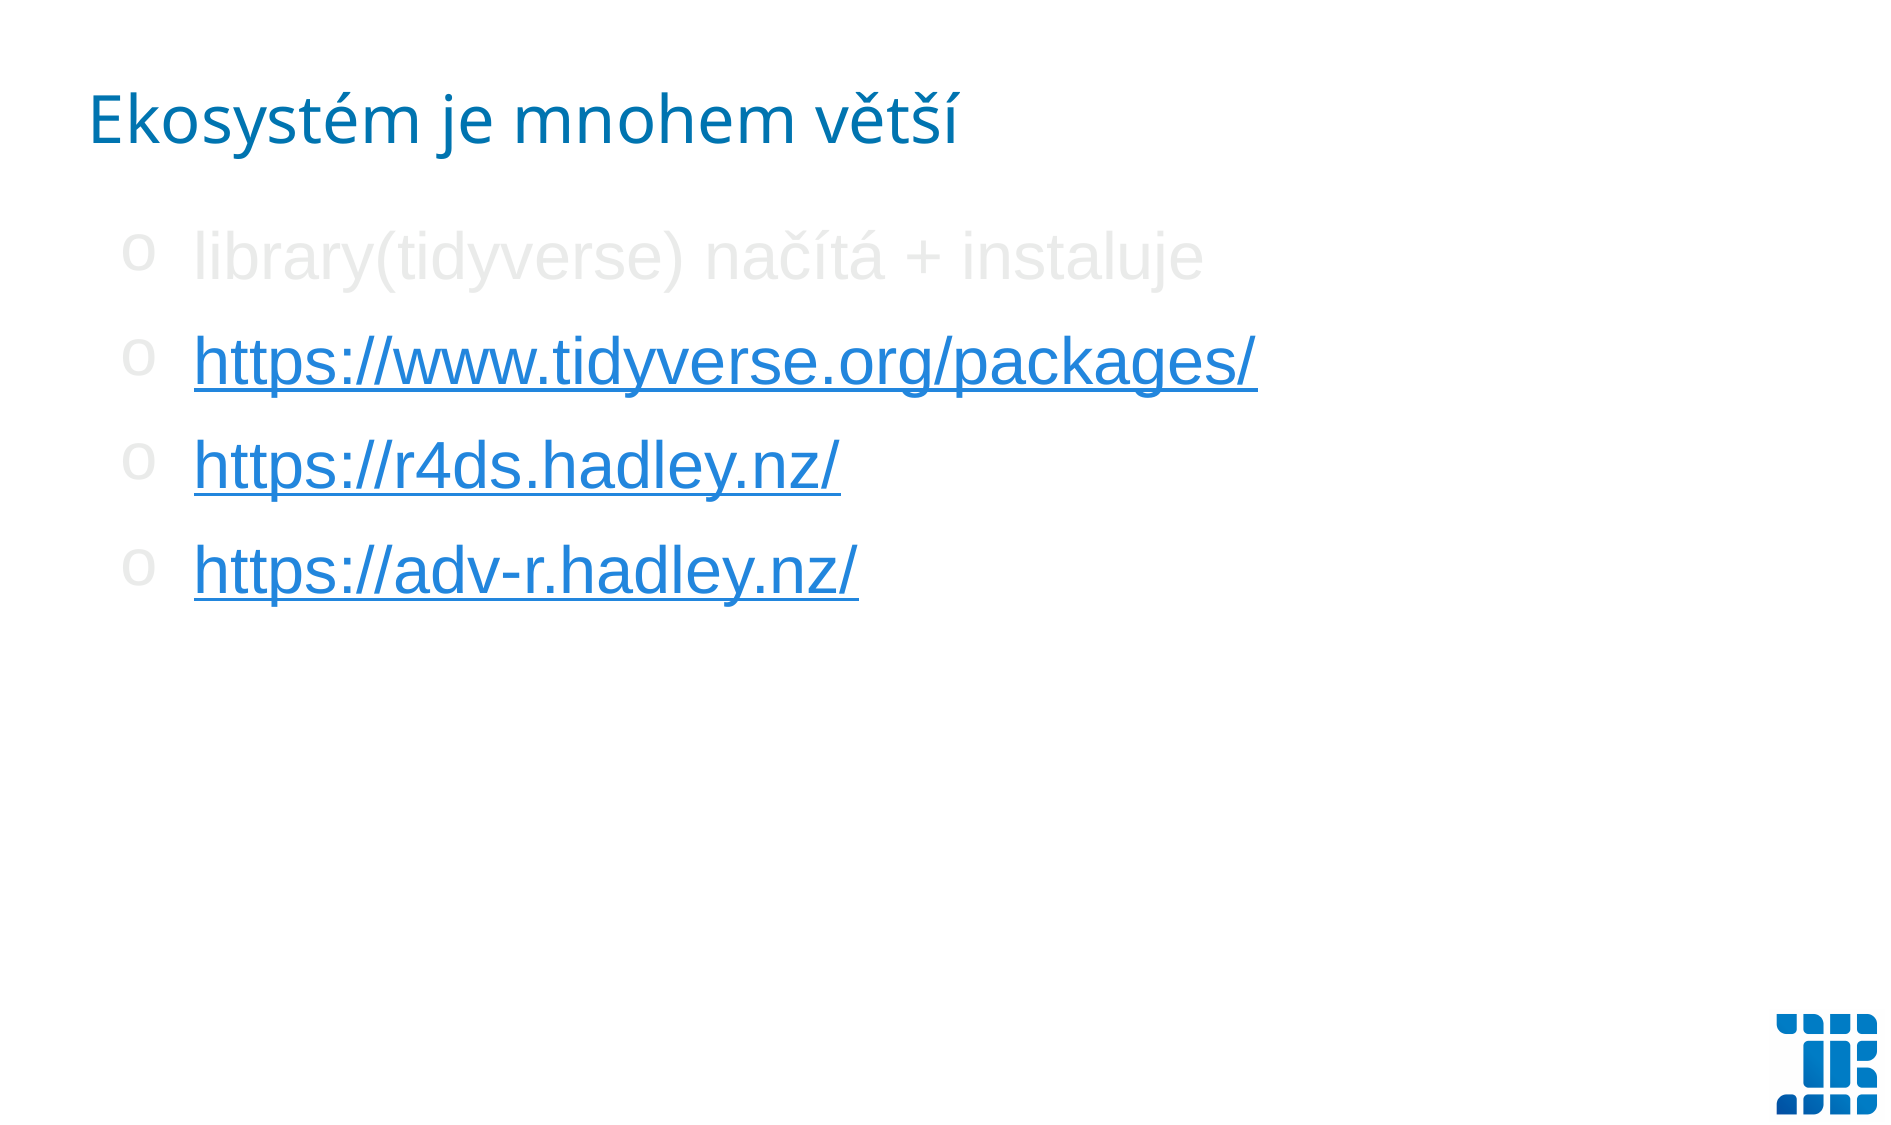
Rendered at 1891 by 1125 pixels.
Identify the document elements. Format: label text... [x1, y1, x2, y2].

title Ekosystém je mnohem větší [72, 59, 1849, 184]
text_box library(tidyverse) načítá + instaluje https://www.tidyverse.org/packages/ https://r4ds.hadley.nz/ https://adv-r.hadley.nz/ [103, 205, 1722, 825]
picture [1769, 1009, 1885, 1122]
